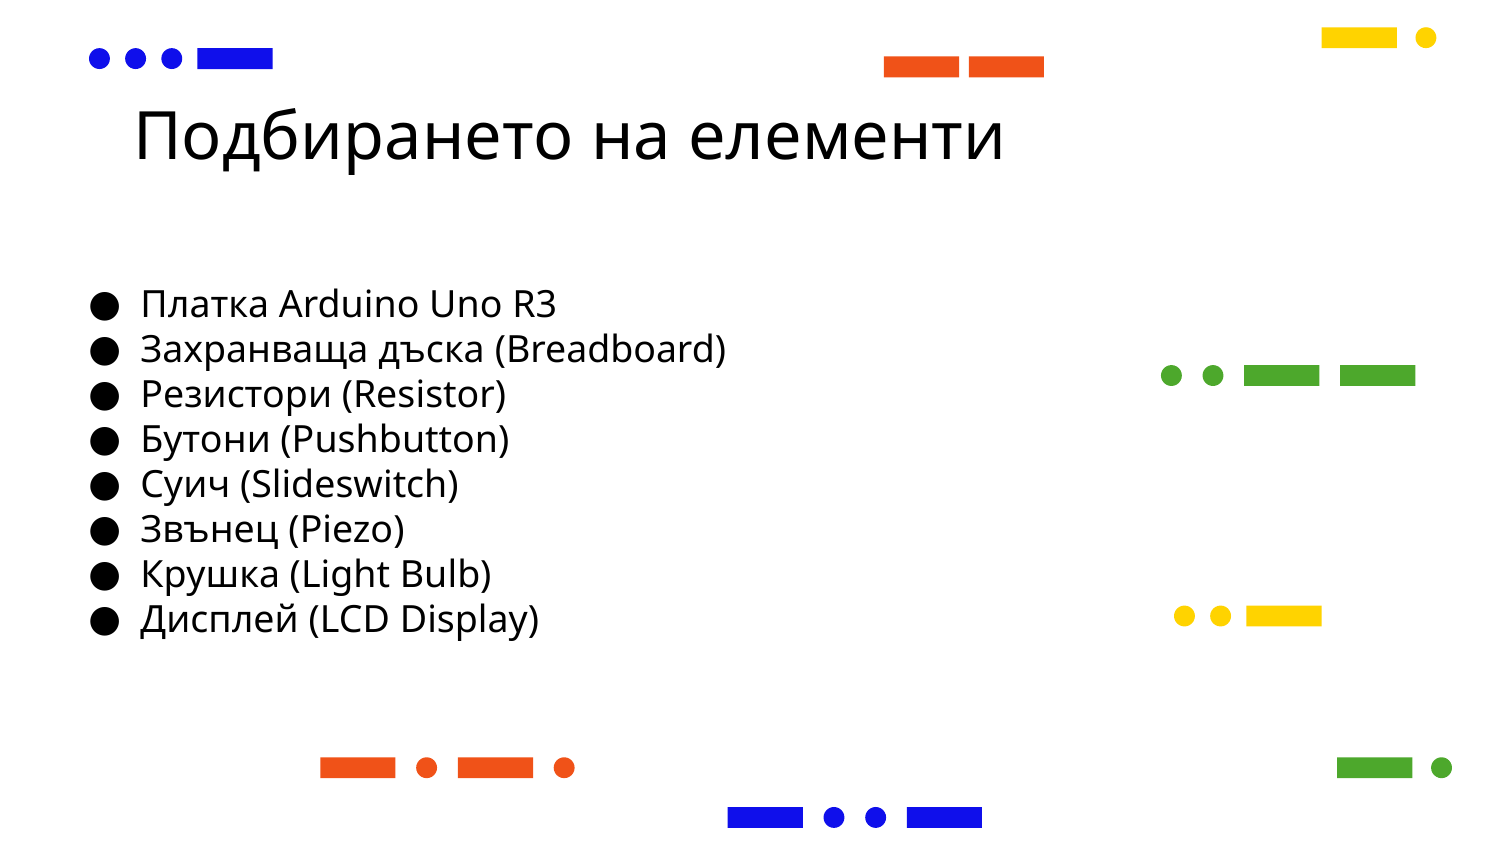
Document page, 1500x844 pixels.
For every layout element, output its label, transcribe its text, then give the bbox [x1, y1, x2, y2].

list Платка Arduino Uno R3 Захранваща дъска (Breadboard) Резистори (Resistor) Бутони (Pushbutton) Суич (Slideswitch) Звънец (Piezo) Крушка (Light Bulb) Дисплей (LCD Display) [50, 257, 927, 663]
title Подбирането на елементи [118, 77, 1382, 172]
